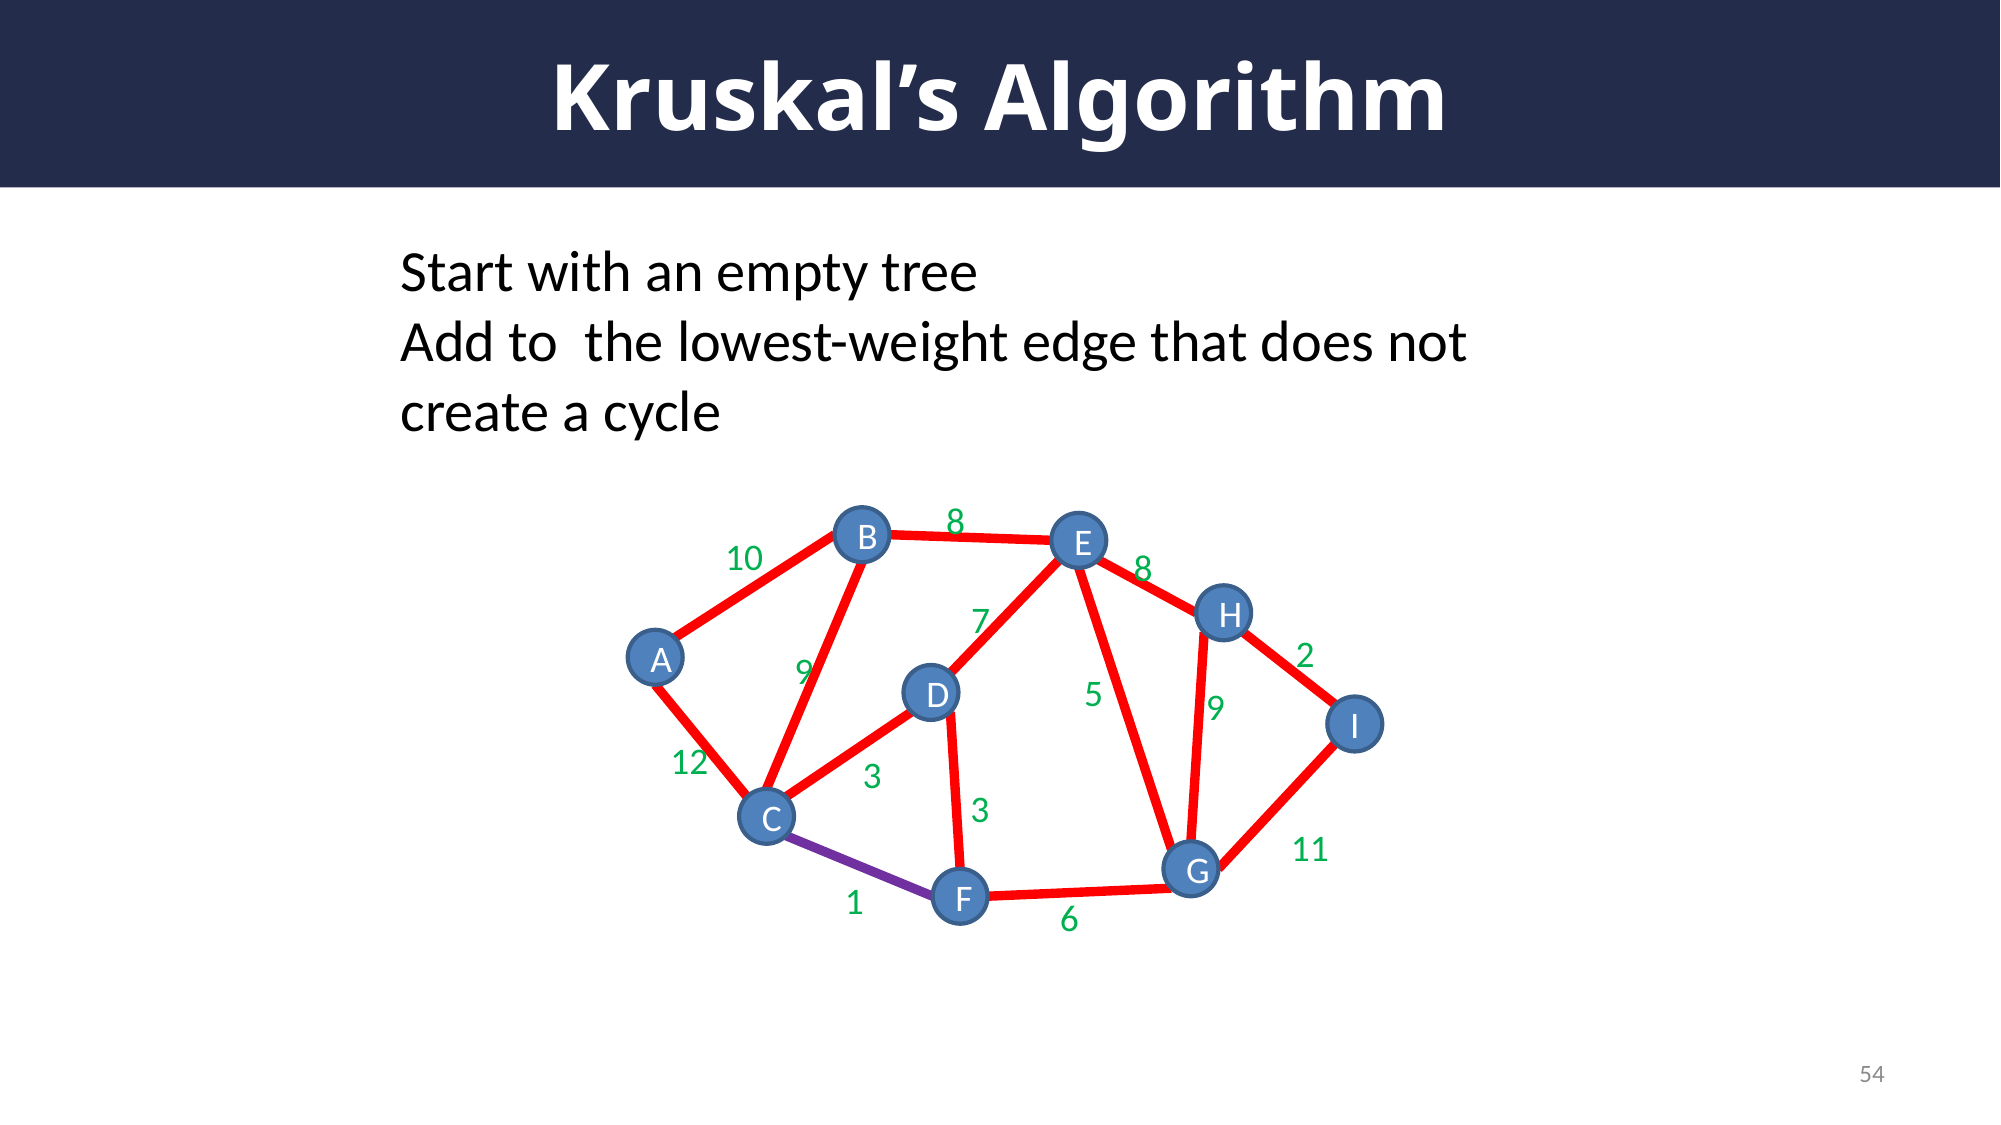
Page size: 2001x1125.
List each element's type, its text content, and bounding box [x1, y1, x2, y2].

slide_number 54 [1433, 1042, 1900, 1103]
title Kruskal’s Algorithm [99, 24, 1900, 163]
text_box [627, 489, 1383, 948]
